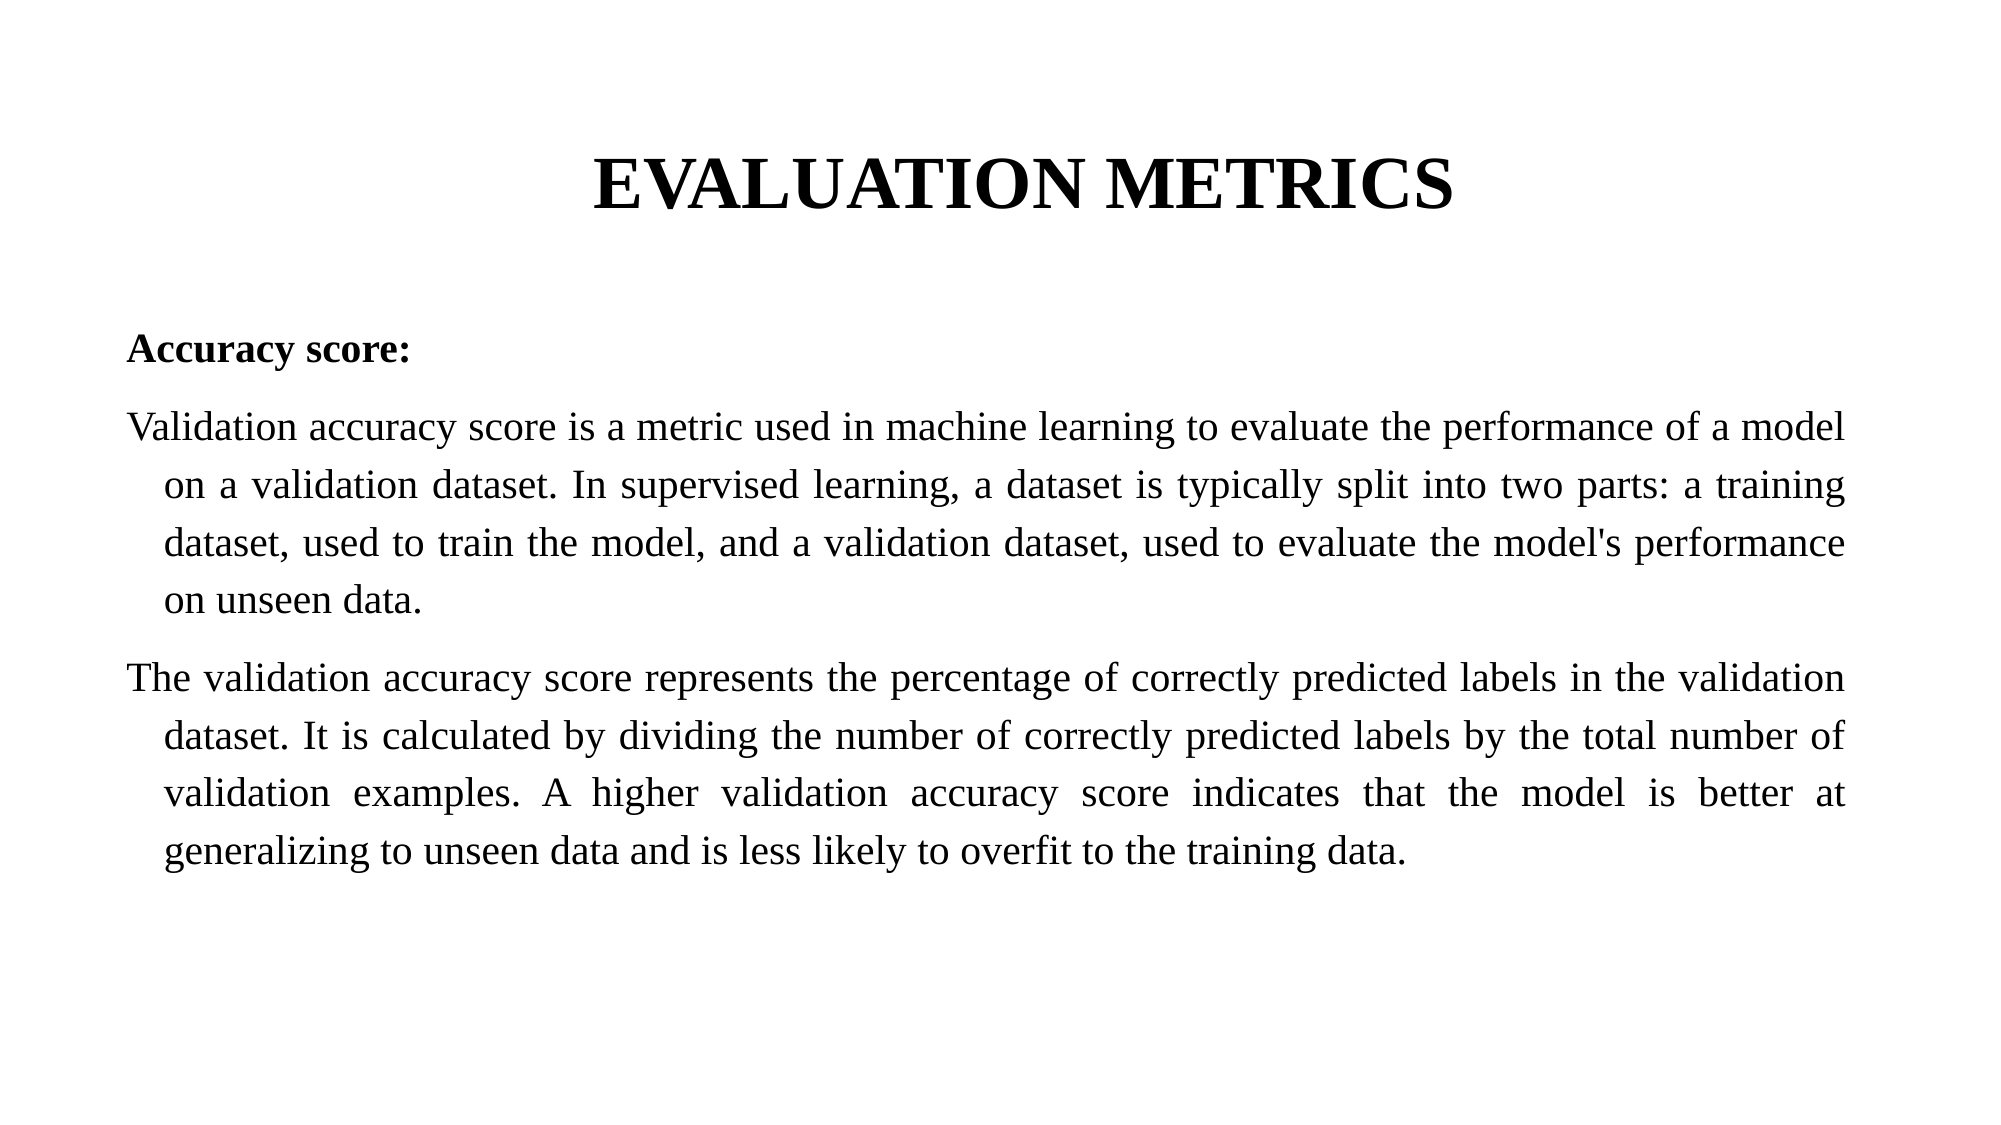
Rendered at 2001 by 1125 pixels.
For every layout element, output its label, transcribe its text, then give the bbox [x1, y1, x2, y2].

list EVALUATION METRICS Accuracy score: Validation accuracy score is a metric used in machine learning to evaluate the performance of a model on a validation dataset. In supervised learning, a dataset is typically split into two parts: a training dataset, used to train the model, and a validation dataset, used to evaluate the model's performance on unseen data. The validation accuracy score represents the percentage of correctly predicted labels in the validation dataset. It is calculated by dividing the number of correctly predicted labels by the total number of validation examples. A higher validation accuracy score indicates that the model is better at generalizing to unseen data and is less likely to overfit to the training data. [111, 112, 1863, 907]
